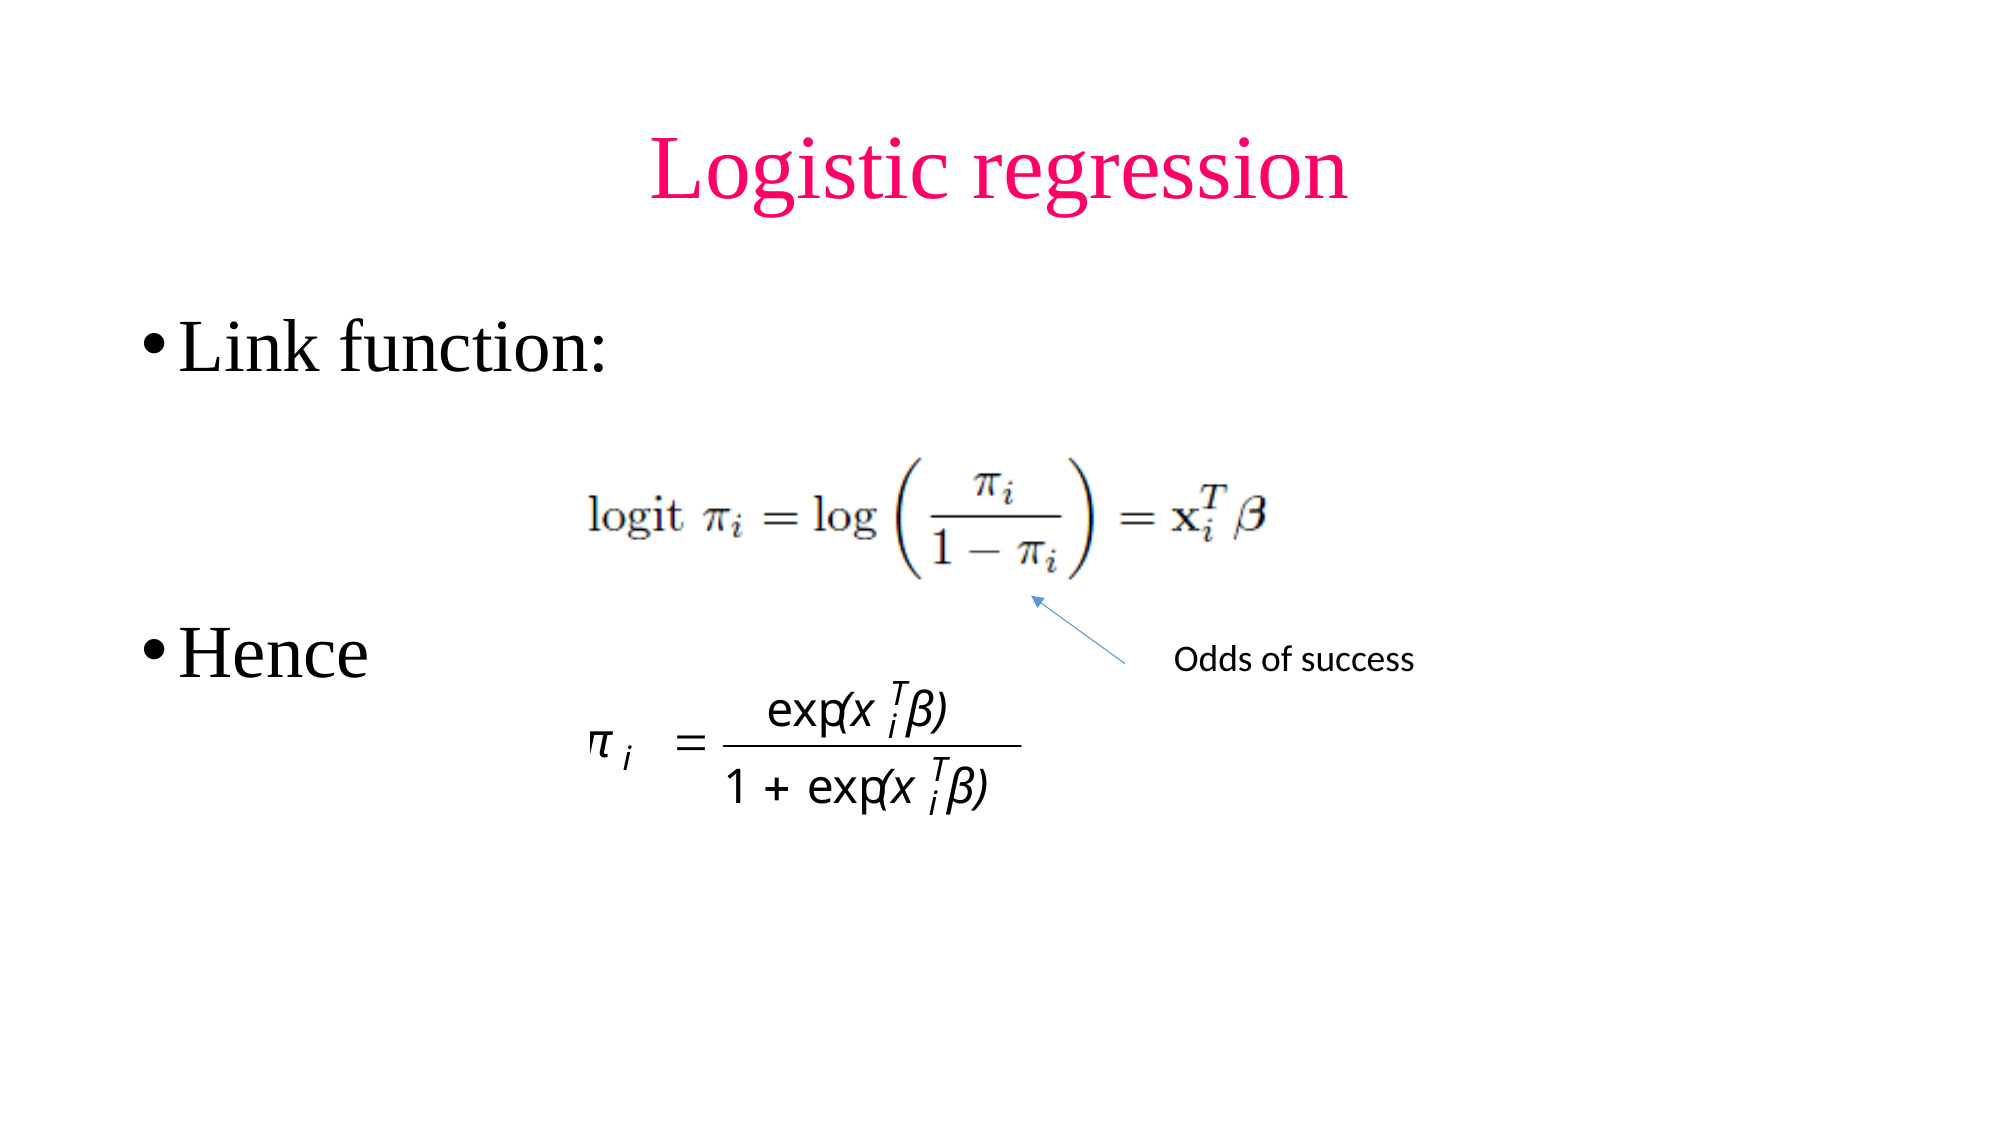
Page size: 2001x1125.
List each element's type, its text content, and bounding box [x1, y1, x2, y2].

picture [559, 441, 1272, 582]
list Link function: Hence [126, 299, 1852, 1014]
text_box Odds of success [1158, 626, 1445, 687]
title Logistic regression [137, 59, 1863, 278]
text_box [1031, 595, 1125, 664]
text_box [589, 666, 1032, 826]
